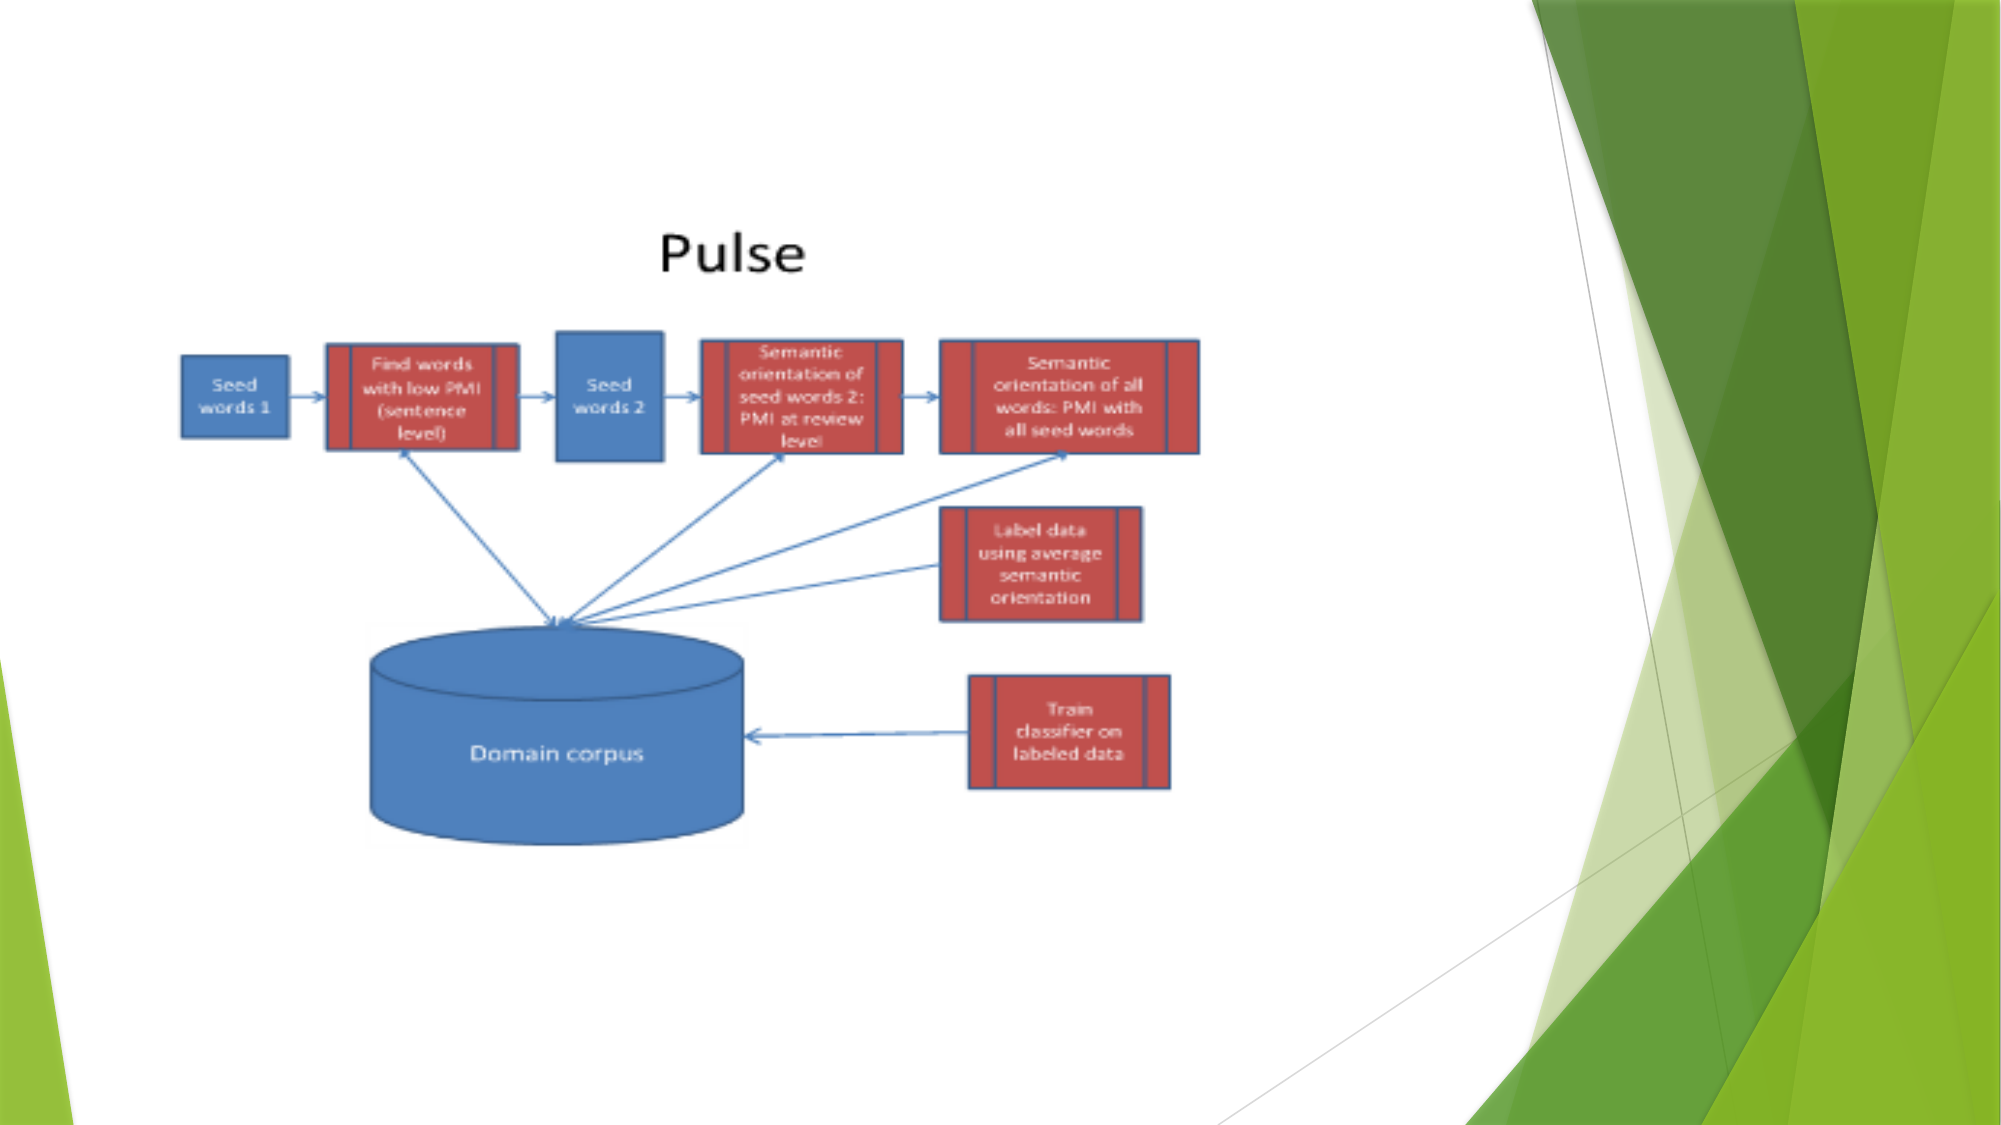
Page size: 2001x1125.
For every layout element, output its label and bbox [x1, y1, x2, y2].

list [175, 199, 1266, 883]
